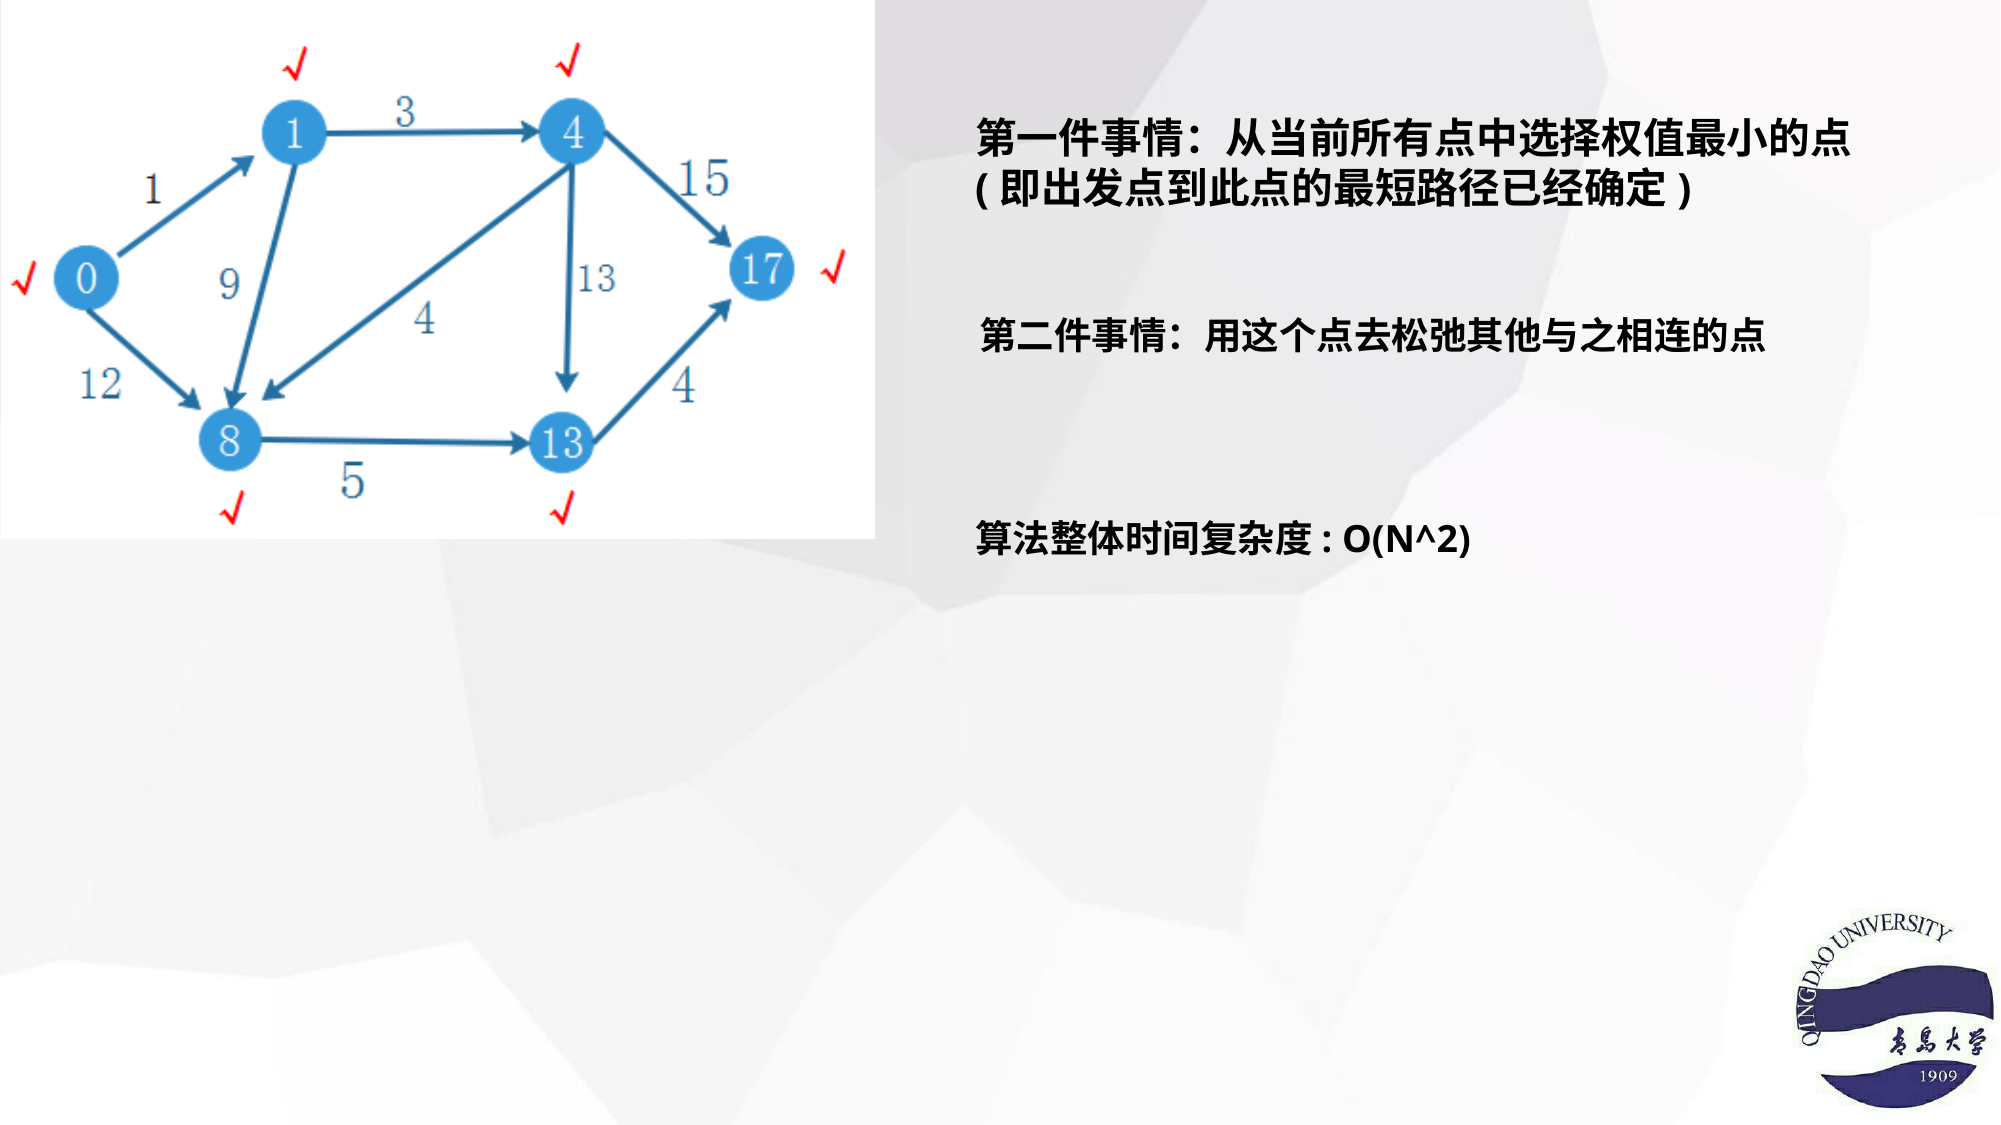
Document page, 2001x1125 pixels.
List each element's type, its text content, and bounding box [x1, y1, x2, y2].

text_box 第二件事情：用这个点去松弛其他与之相连的点 [964, 304, 1782, 365]
picture [0, 0, 2001, 1125]
text_box 算法整体时间复杂度: O(N^2) [960, 507, 1498, 567]
text_box 第一件事情：从当前所有点中选择权值最小的点(即出发点到此点的最短路径已经确定) [960, 104, 1917, 219]
